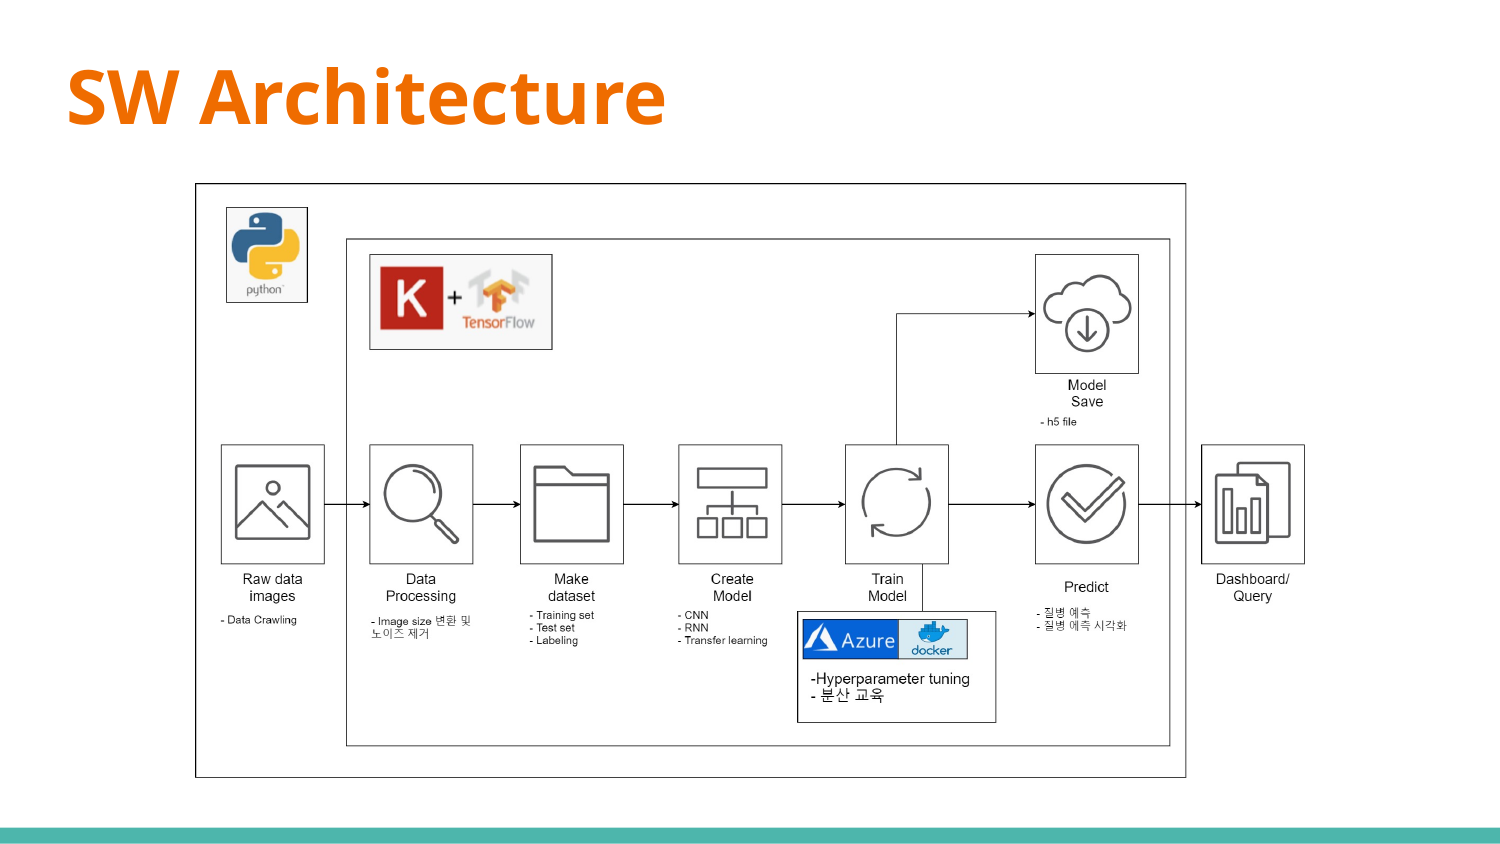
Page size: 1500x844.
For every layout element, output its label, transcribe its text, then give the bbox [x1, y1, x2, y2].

picture [195, 183, 1305, 779]
title SW Architecture [51, 34, 1449, 151]
